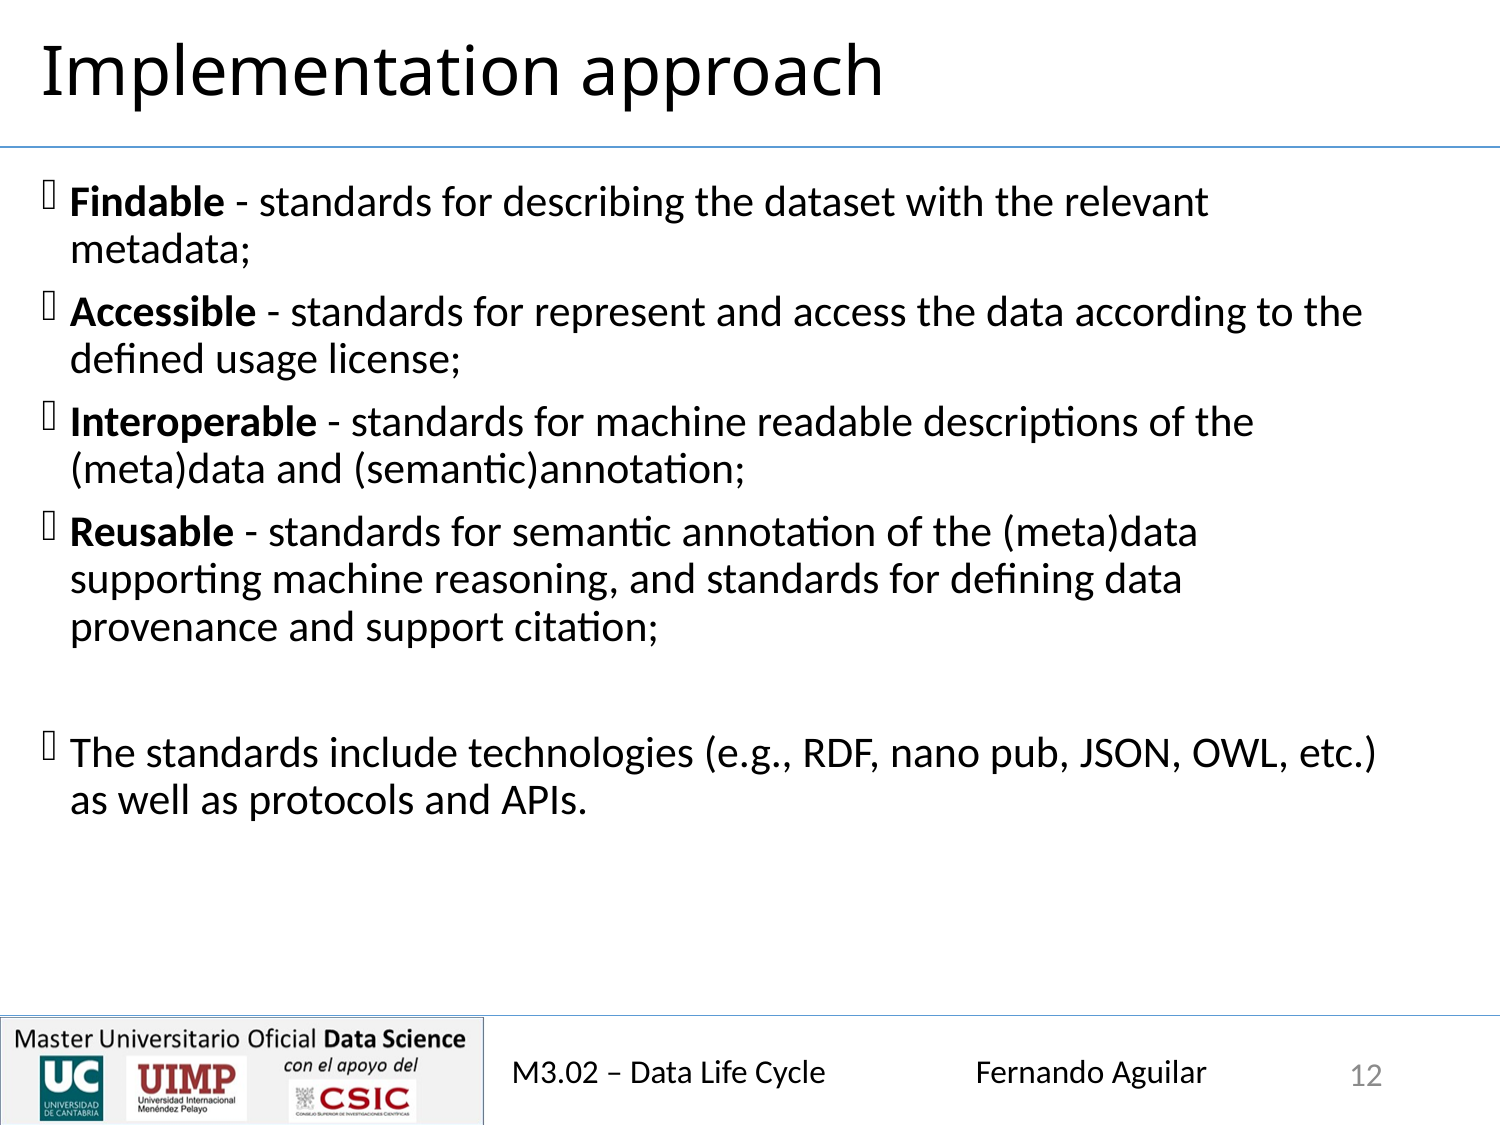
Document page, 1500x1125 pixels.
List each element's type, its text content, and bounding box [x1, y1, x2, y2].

slide_number 12 [1305, 1042, 1398, 1103]
footer M3.02 – Data Life Cycle Fernando Aguilar [496, 1042, 1257, 1103]
list Findable - standards for describing the dataset with the relevant metadata; Accessible - standards for represent and access the data according to the defined usage license; Interoperable - standards for machine readable descriptions of the (meta)data and (semantic)annotation; Reusable - standards for semantic annotation of the (meta)data supporting machine reasoning, and standards for defining data provenance and support citation; The standards include technologies (e.g., RDF, nano pub, JSON, OWL, etc.) as well as protocols and APIs. [26, 171, 1397, 992]
title Implementation approach [26, 7, 1398, 140]
picture [0, 1017, 488, 1125]
